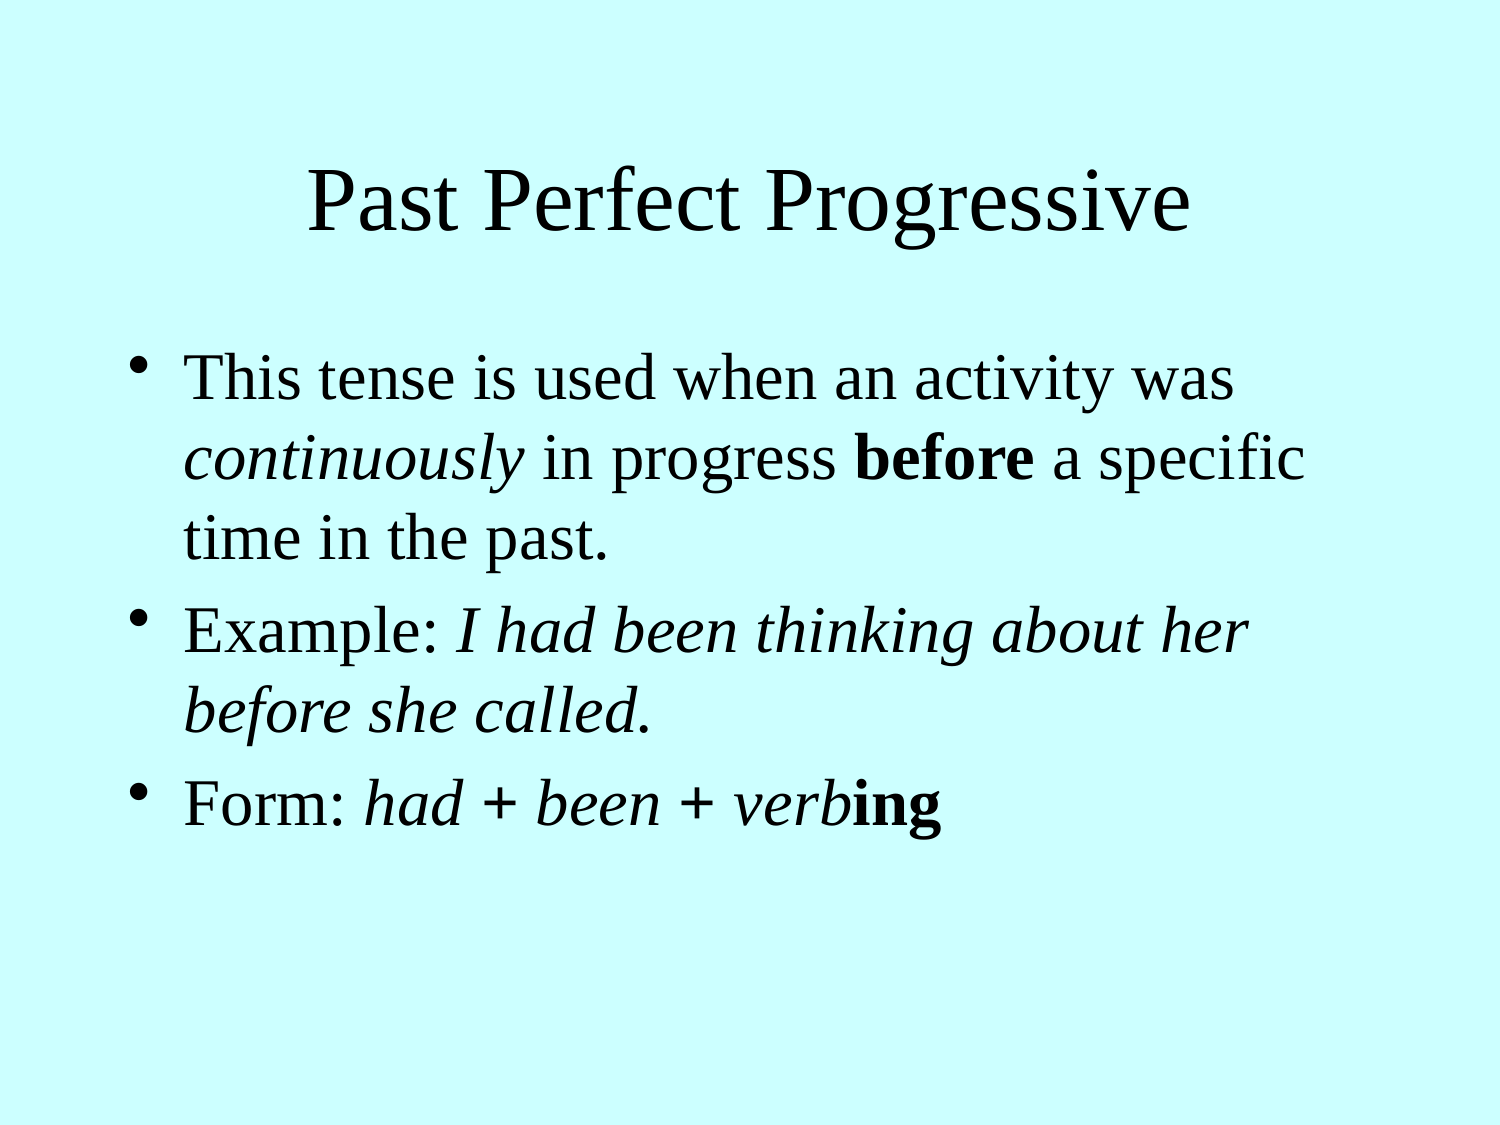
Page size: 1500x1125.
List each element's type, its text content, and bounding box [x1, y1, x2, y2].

title Past Perfect Progressive [112, 99, 1388, 288]
list This tense is used when an activity was continuously in progress before a specific time in the past. Example: I had been thinking about her before she called. Form: had + been + verbing [112, 324, 1388, 1001]
